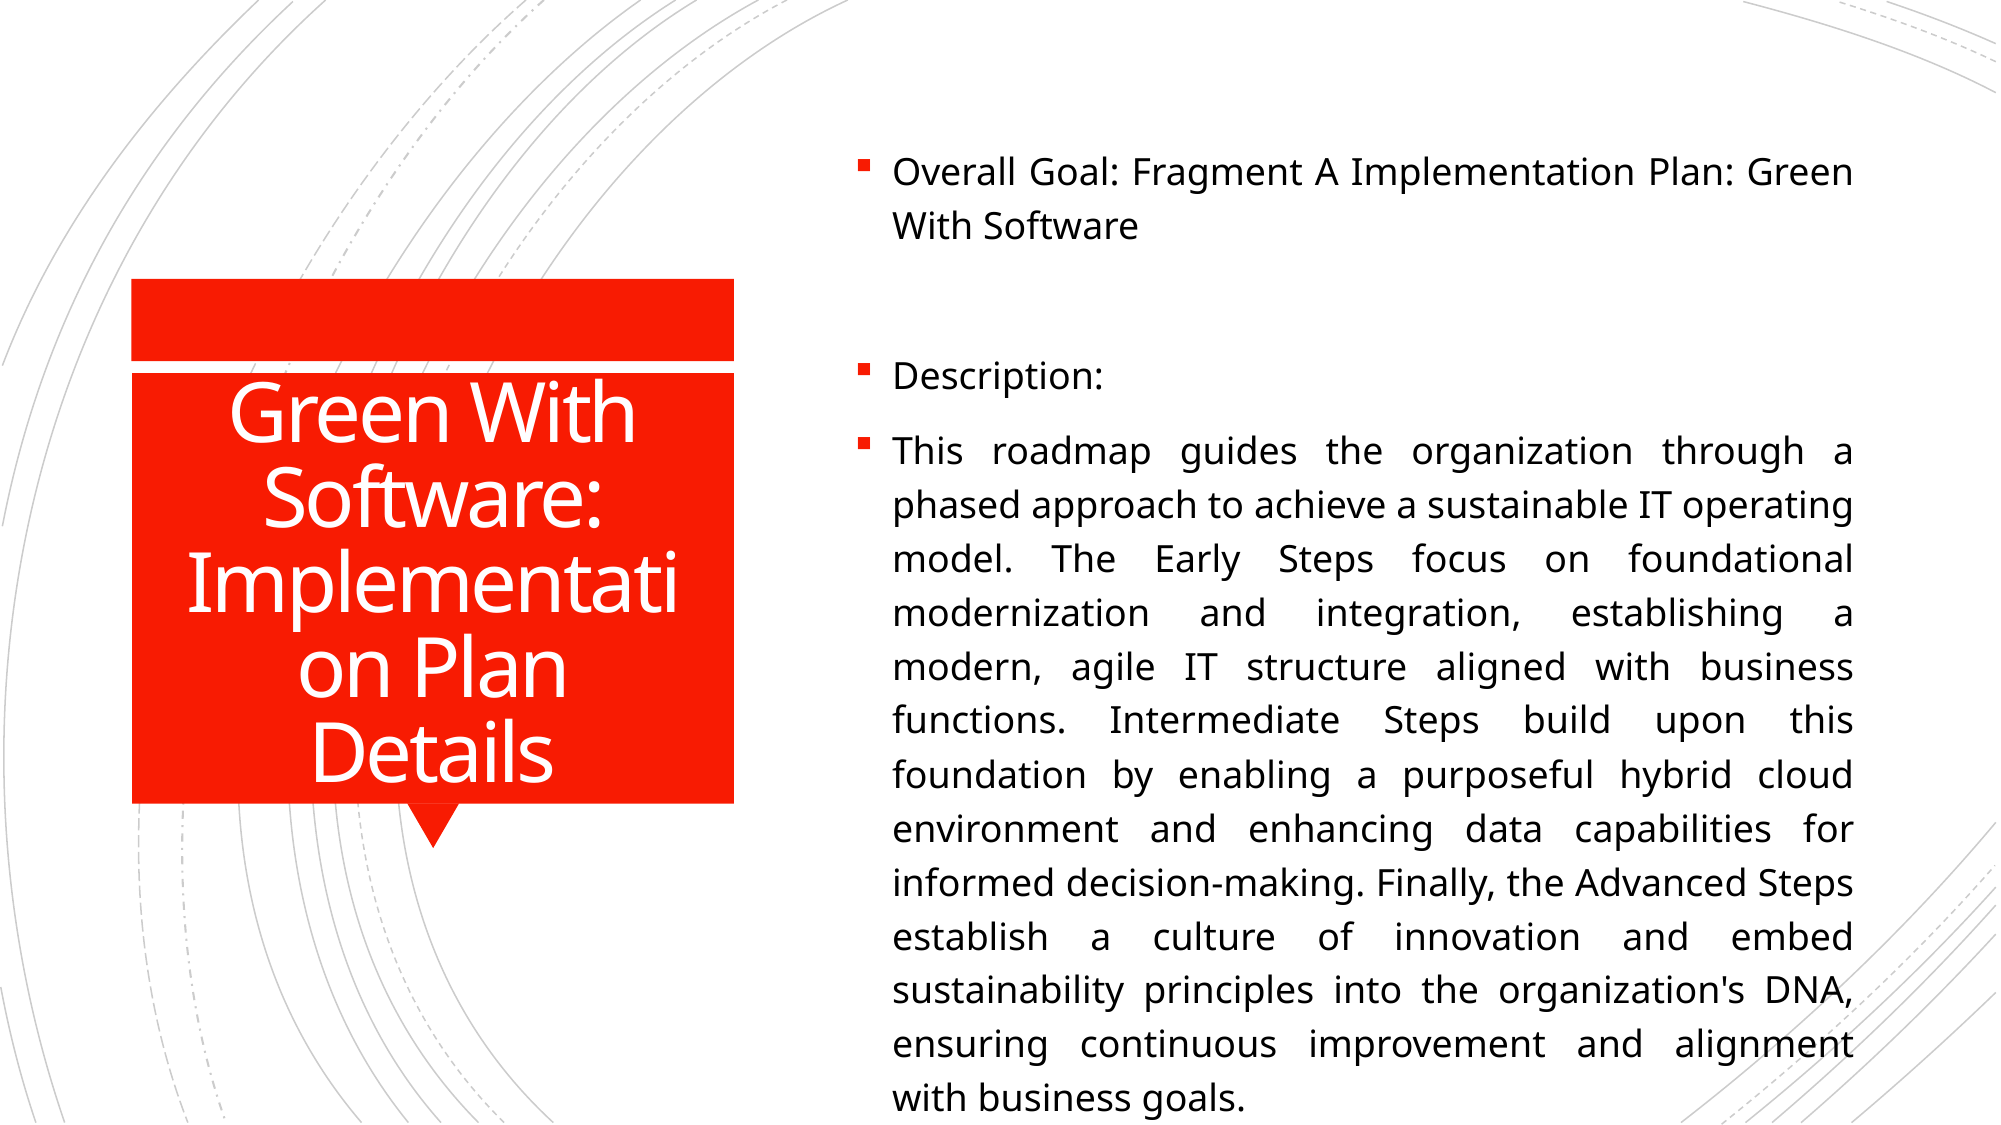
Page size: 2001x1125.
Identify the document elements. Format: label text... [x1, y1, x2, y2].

title Green With Software: Implementation Plan Details [145, 385, 720, 789]
list Overall Goal: Fragment A Implementation Plan: Green With Software Description: This roadmap guides the organization through a phased approach to achieve a sustainable IT operating model. The Early Steps focus on foundational modernization and integration, establishing a modern, agile IT structure aligned with business functions. Intermediate Steps build upon this foundation by enabling a purposeful hybrid cloud environment and enhancing data capabilities for informed decision-making. Finally, the Advanced Steps establish a culture of innovation and embed sustainability principles into the organization's DNA, ensuring continuous improvement and alignment with business goals. Methodology / Steps: --- Early Steps --- 1. Embrace containerization for a microservices architecture. 2. Develop matured data lakes for real-time analytics. 3. Implement RESTful APIs with API gateways for seamless communication. 4. Integrate IT as an integral part of business strategy. 5. Introduce iterative development processes and enhance collaboration within development teams. 6. Implement Scrum for an agile framework. --- Intermediate Steps --- 7. Create self-service capabilities for infrastructure deployment. 8. Adopt Micro Services, Containers, and Serverless computing. 9. Develop dynamic cloud applications that are auto-scalable and fault-tolerant. 10. Implement AI and ML-enabled algorithms for advanced tasks and leverage human-like intelligence to enhance decision-making. 11. Center programs on driving specific business outcomes and measure success based on the achievement of business objectives. --- Advanced Steps --- 12. Seek executive sponsorship for innovation initiatives. 13. Allocate innovation to business units with defined strategies. 14. Establish initial processes for innovation, avoiding silos. 15. Adopt a KPI-based perspective for operations and drive process improvement for business outcomes. 16. Continuously evolve cognitive capabilities for ongoing innovation. Roles Involved (Overall): IT Architects, Developers, Business Strategists, Security Professionals, Data Scientists, Innovation Managers, Operations Engineers, Executive Sponsors Tools/Platforms (Overall): Kubernetes, Azure DevOps, Docker, Jira, Git-scm, Odoo, AWS Lambda, TensorFlow, IBM Watson, Grafana, ServiceNow, Spigit, GitHub, Salesforce Subtask Estimates (Aggregated): --- Early Steps --- Containerization - 20h; Data Lakes - 15h; API Gateways - 10h; Business Integration - 10h; Iterative Development - 10h; Collaboration - 5h; Scrum Implementation - 5h --- Intermediate Steps --- Self-Service Cloud - 10h; Microservices/Serverless - 10h; Dynamic Applications - 5h; AI/ML Implementation - 10h; Outcome Measurement - 5h --- Advanced Steps --- Executive Sponsorship - 5h; Innovation Allocation - 5h; Process Establishment - 5h; KPI Adoption - 5h; Innovation Program Setup - 20h [839, 131, 1871, 993]
